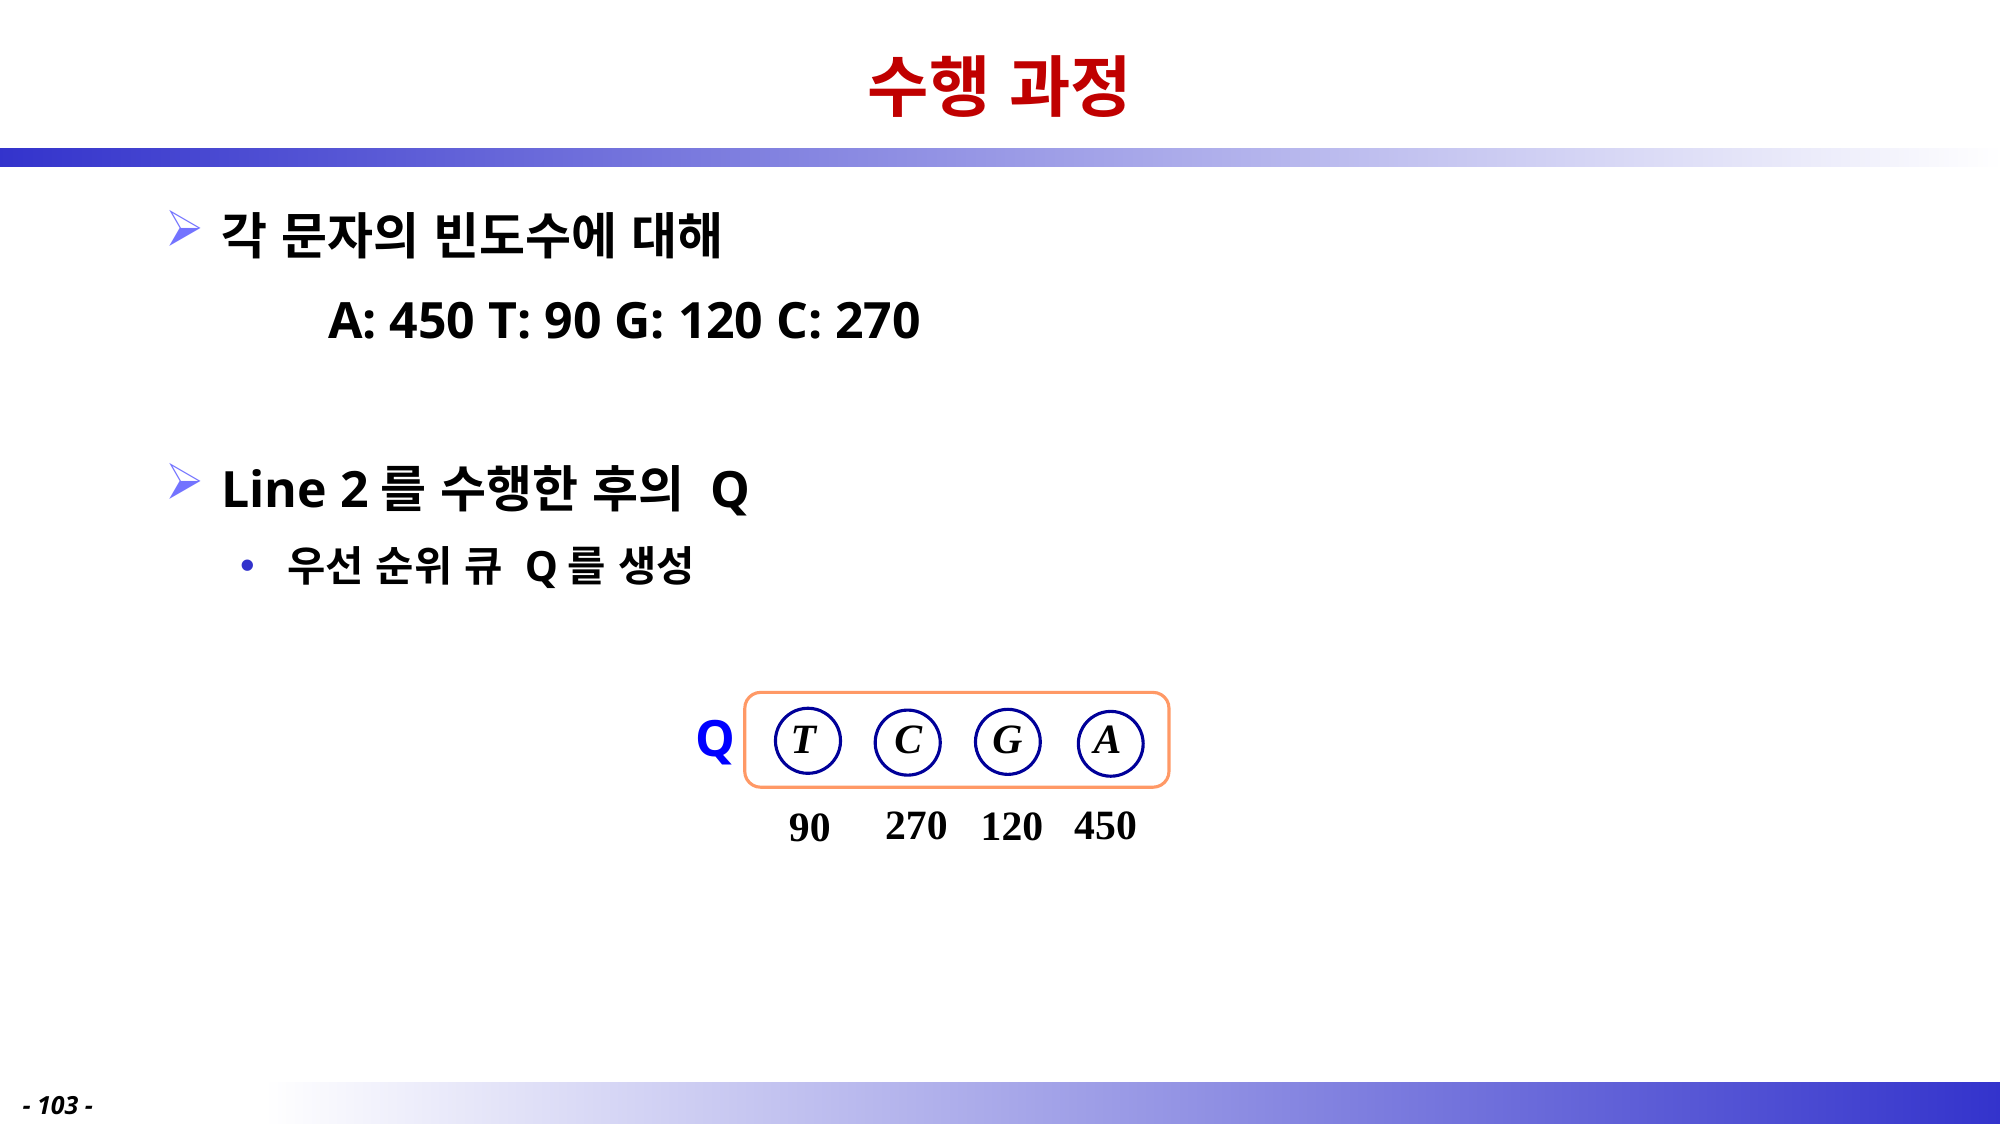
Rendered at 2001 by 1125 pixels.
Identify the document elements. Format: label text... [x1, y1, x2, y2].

title 수행 과정 [150, 7, 1850, 163]
slide_number - 103 - [7, 1082, 150, 1118]
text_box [680, 692, 1170, 858]
list 각 문자의 빈도수에 대해 A: 450 T: 90 G: 120 C: 270 Line 2를 수행한 후의 Q 우선 순위 큐 Q를 생성 [150, 184, 1850, 1082]
